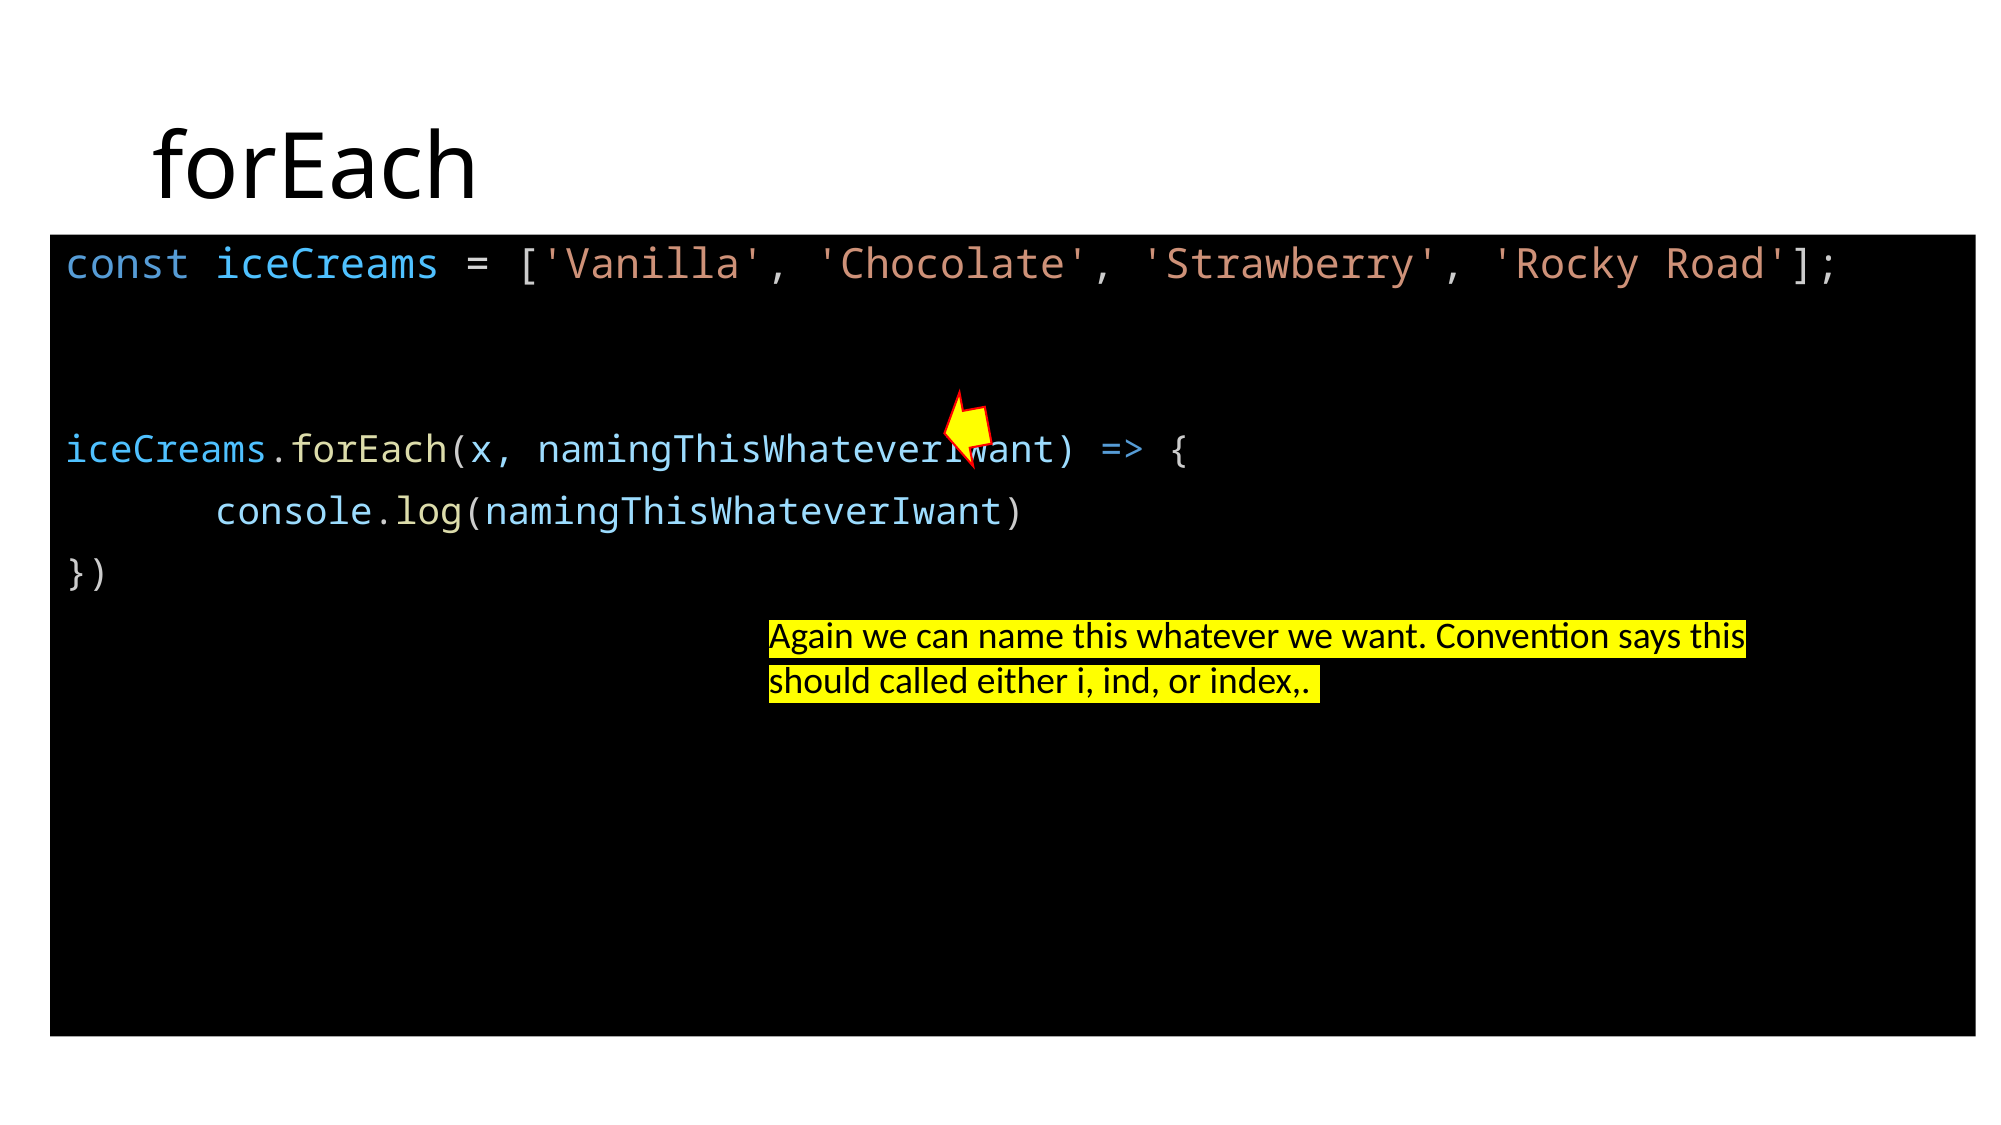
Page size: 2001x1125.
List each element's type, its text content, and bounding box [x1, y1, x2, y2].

text_box Again we can name this whatever we want. Convention says this should called either i, ind, or index,. [754, 603, 1774, 709]
text_box [943, 388, 993, 470]
text_box const iceCreams = ['Vanilla', 'Chocolate', 'Strawberry', 'Rocky Road']; iceCreams.forEach(x, namingThisWhateverIwant) => { console.log(namingThisWhateverIwant) }) [50, 234, 1976, 1037]
title forEach [137, 59, 1863, 234]
